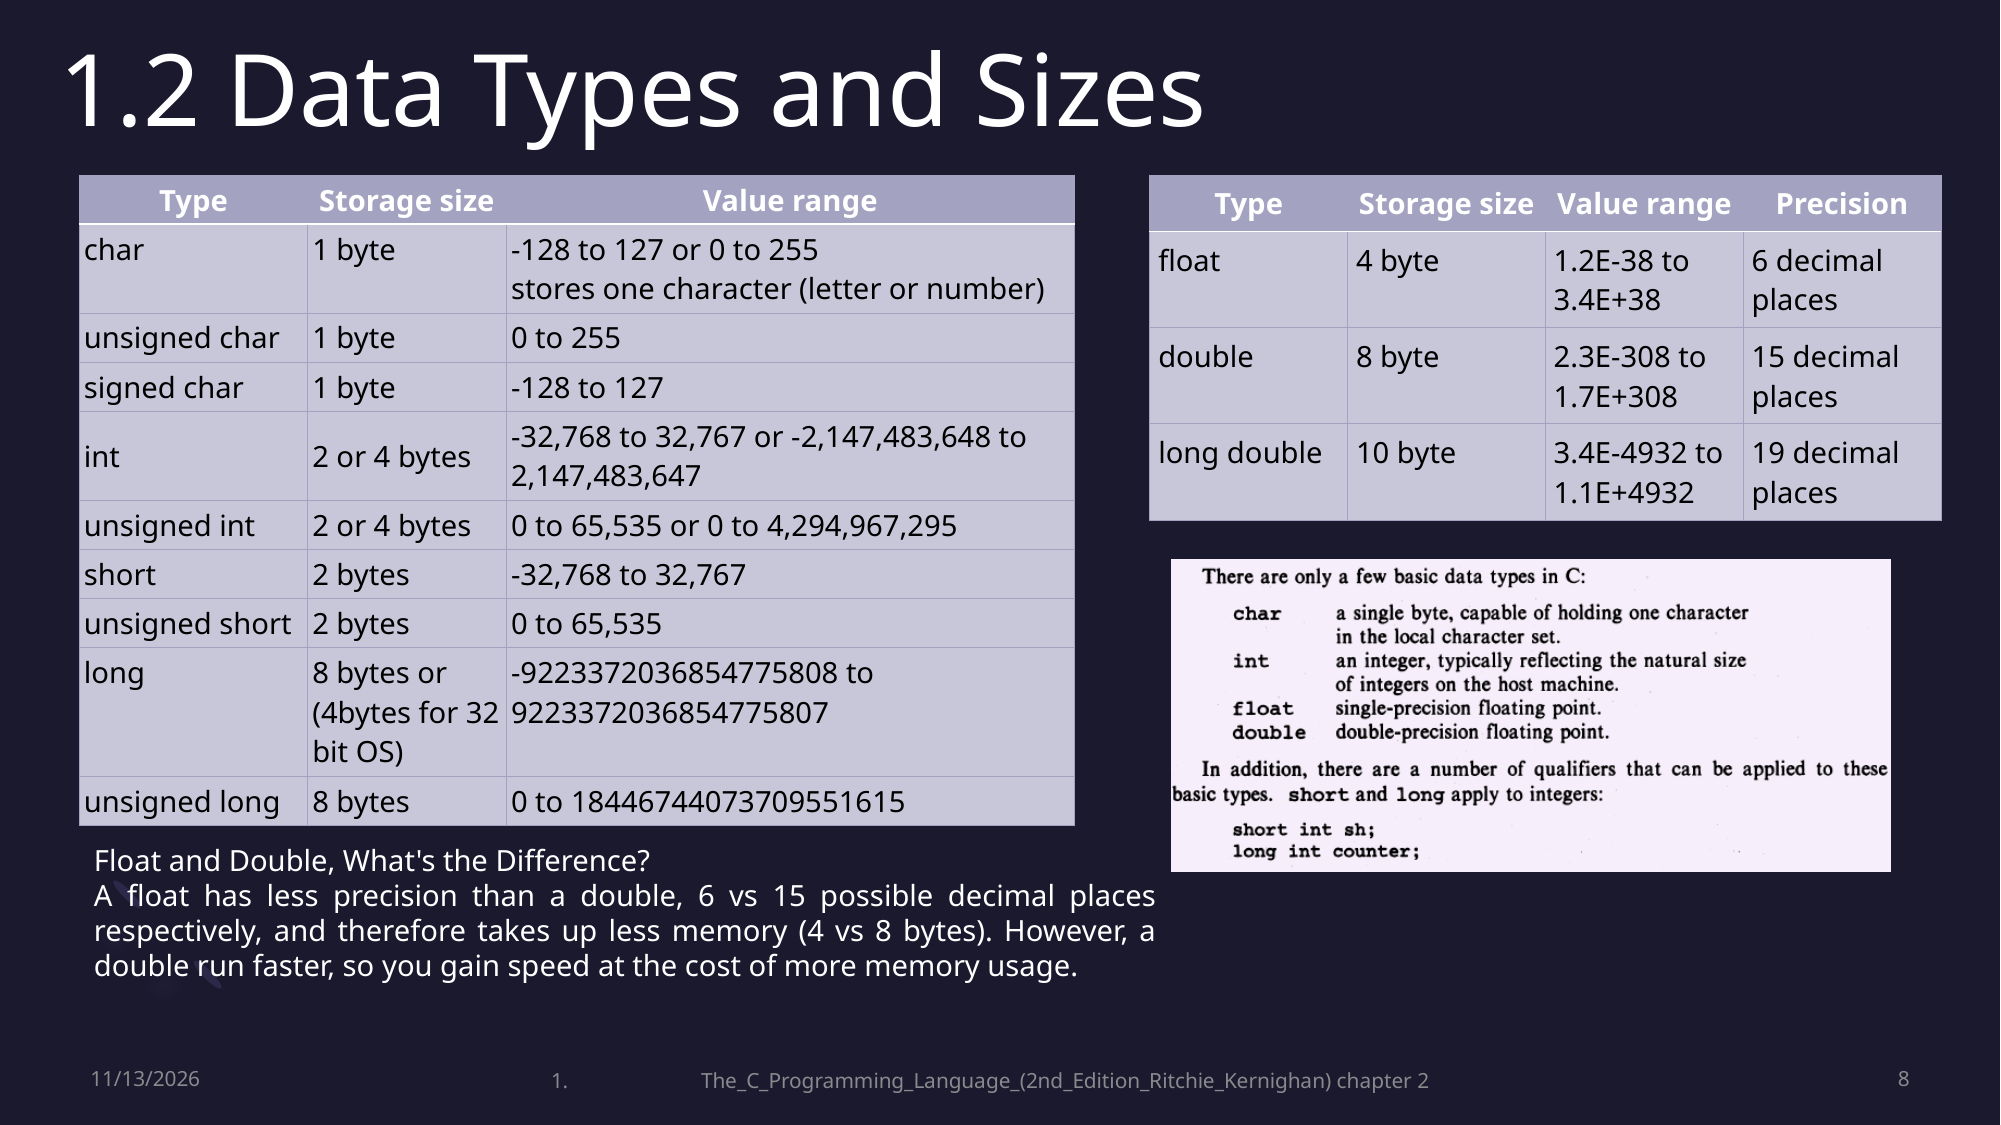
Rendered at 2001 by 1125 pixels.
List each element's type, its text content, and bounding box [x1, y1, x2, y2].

table_cell 10 byte [1348, 424, 1545, 520]
table_cell 8 bytes or (4bytes for 32 bit OS) [308, 648, 506, 776]
table_cell 2 or 4 bytes [308, 501, 506, 549]
table_cell 15 decimal places [1744, 328, 1941, 423]
table_cell unsigned char [80, 314, 307, 362]
table_cell 1 byte [308, 225, 506, 313]
table_cell float [1150, 232, 1347, 327]
table_cell unsigned int [80, 501, 307, 549]
table_cell 8 byte [1348, 328, 1545, 423]
table_cell short [80, 550, 307, 598]
table_cell long [80, 648, 307, 776]
table_cell -9223372036854775808 to 9223372036854775807 [507, 648, 1074, 776]
table_header Storage size [1348, 176, 1545, 231]
table_cell signed char [80, 363, 307, 411]
table_cell 19 decimal places [1744, 424, 1941, 520]
slide_number 8 [1632, 1067, 1910, 1093]
table_cell unsigned short [80, 599, 307, 647]
table_header Type [80, 176, 307, 223]
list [1171, 559, 1891, 872]
table_header Value range [1546, 176, 1743, 231]
table_cell 0 to 255 [507, 314, 1074, 362]
table_cell 0 to 65,535 or 0 to 4,294,967,295 [507, 501, 1074, 549]
table_cell double [1150, 328, 1347, 423]
table_header Precision [1744, 176, 1941, 231]
table_header Value range [507, 176, 1074, 223]
table_cell 6 decimal places [1744, 232, 1941, 327]
table_cell 2 or 4 bytes [308, 412, 506, 500]
table_cell unsigned long [80, 777, 307, 825]
table_cell 4 byte [1348, 232, 1545, 327]
table_header Type [1150, 176, 1347, 231]
table_cell 1.2E-38 to 3.4E+38 [1546, 232, 1743, 327]
table_cell -32,768 to 32,767 or -2,147,483,648 to 2,147,483,647 [507, 412, 1074, 500]
table_header Storage size [308, 176, 506, 223]
table_cell 2 bytes [308, 599, 506, 647]
table_cell 0 to 65,535 [507, 599, 1074, 647]
table_cell char [80, 225, 307, 313]
table_cell -128 to 127 or 0 to 255 stores one character (letter or number) [507, 225, 1074, 313]
table_cell 2 bytes [308, 550, 506, 598]
title 1.2 Data Types and Sizes [59, 39, 1273, 186]
footer 1. The_C_Programming_Language_(2nd_Edition_Ritchie_Kernighan) chapter 2 [551, 1067, 1598, 1093]
table_cell 8 bytes [308, 777, 506, 825]
table_cell 2.3E-308 to 1.7E+308 [1546, 328, 1743, 423]
table_cell long double [1150, 424, 1347, 520]
table_cell 1 byte [308, 314, 506, 362]
table_cell -128 to 127 [507, 363, 1074, 411]
table_cell 0 to 18446744073709551615 [507, 777, 1074, 825]
table_cell 1 byte [308, 363, 506, 411]
table_cell int [80, 412, 307, 500]
table_cell 3.4E-4932 to 1.1E+4932 [1546, 424, 1743, 520]
table_cell -32,768 to 32,767 [507, 550, 1074, 598]
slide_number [90, 1067, 522, 1093]
text_box Float and Double, What's the Difference? A float has less precision than a double, 6 vs 15 possible decimal places respectively, and therefore takes up less memory (4 vs 8 bytes). However, a double run faster, so you gain speed at the cost of more memory usage. [79, 834, 1172, 990]
